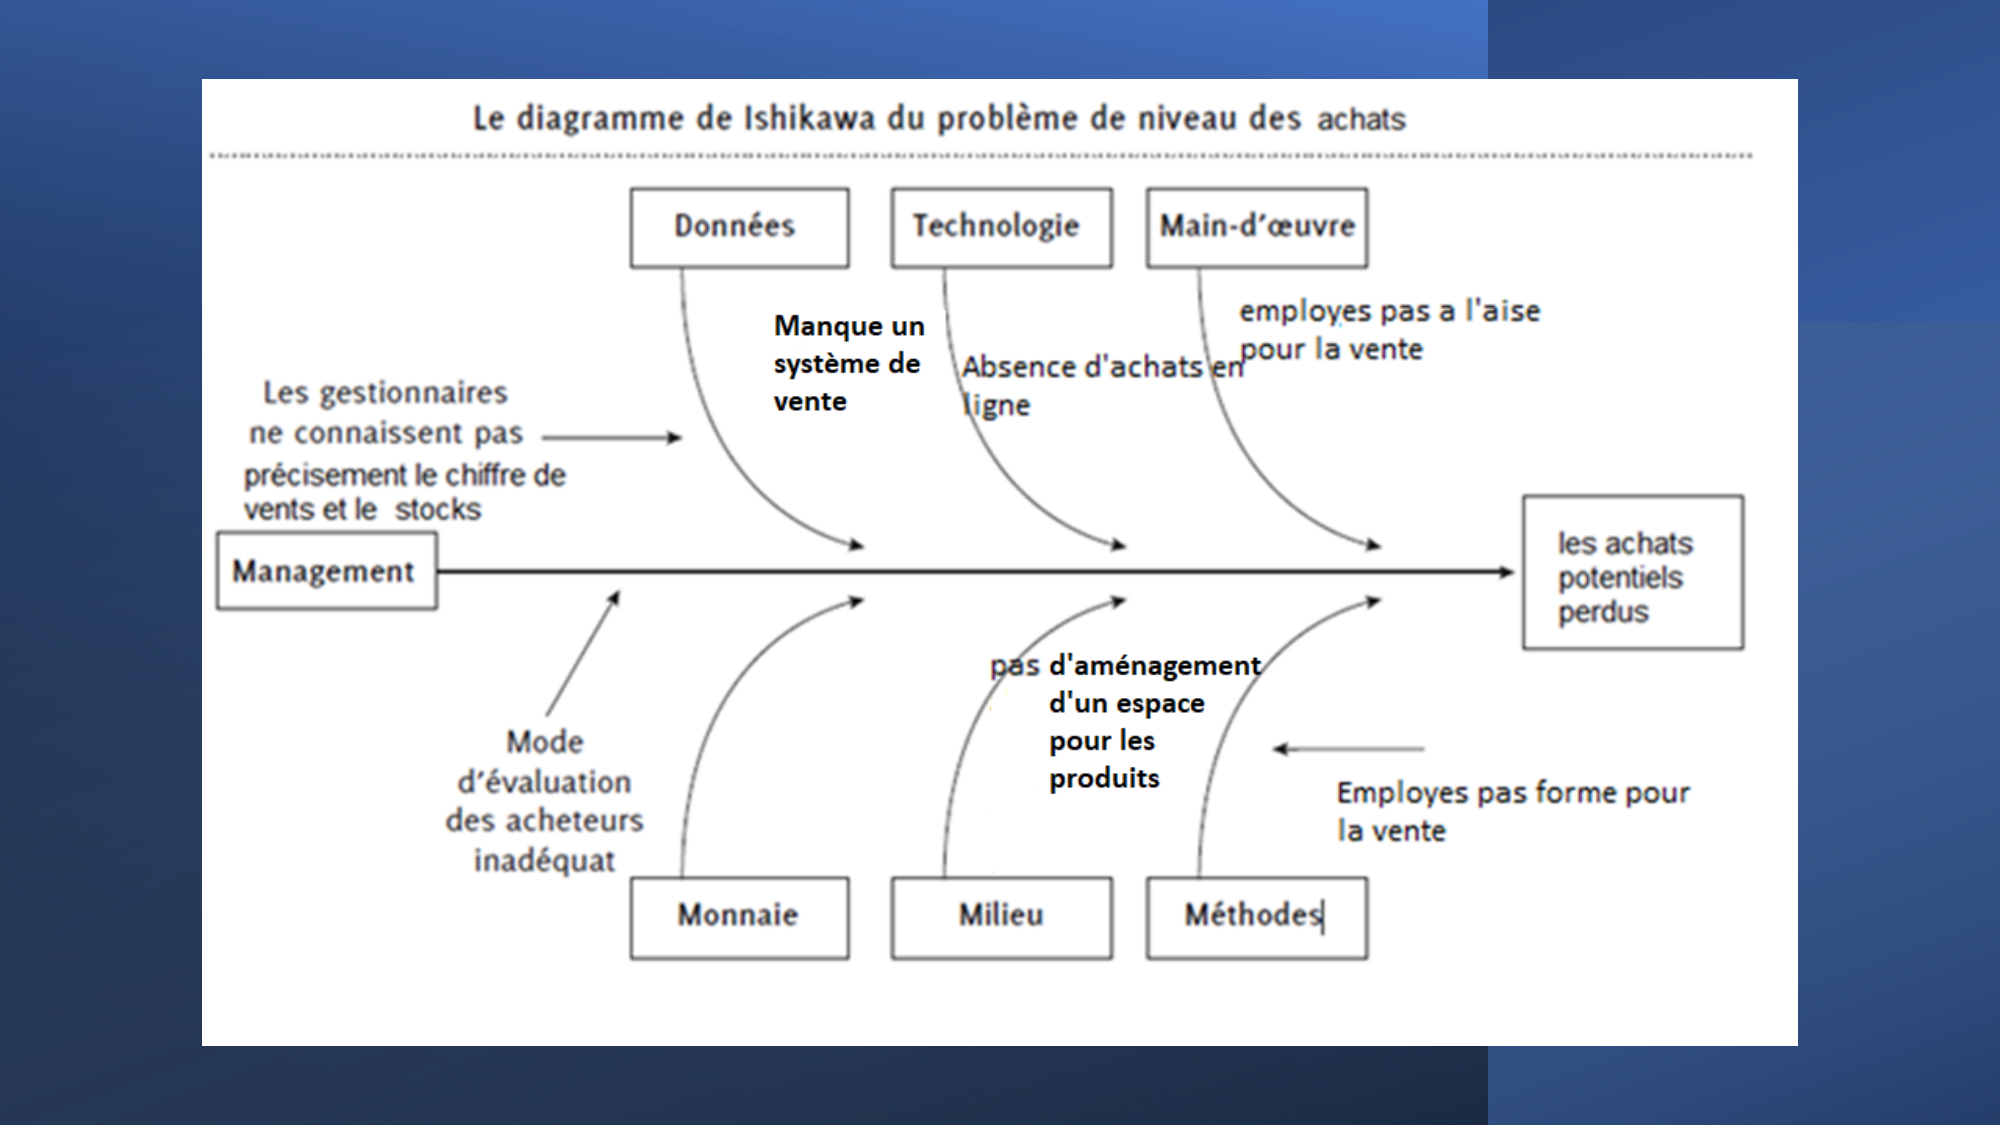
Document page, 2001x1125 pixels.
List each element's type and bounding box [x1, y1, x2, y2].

text_box [1489, 0, 2000, 321]
picture [202, 79, 1798, 1046]
text_box [0, 321, 2000, 1125]
text_box [0, 0, 1489, 321]
